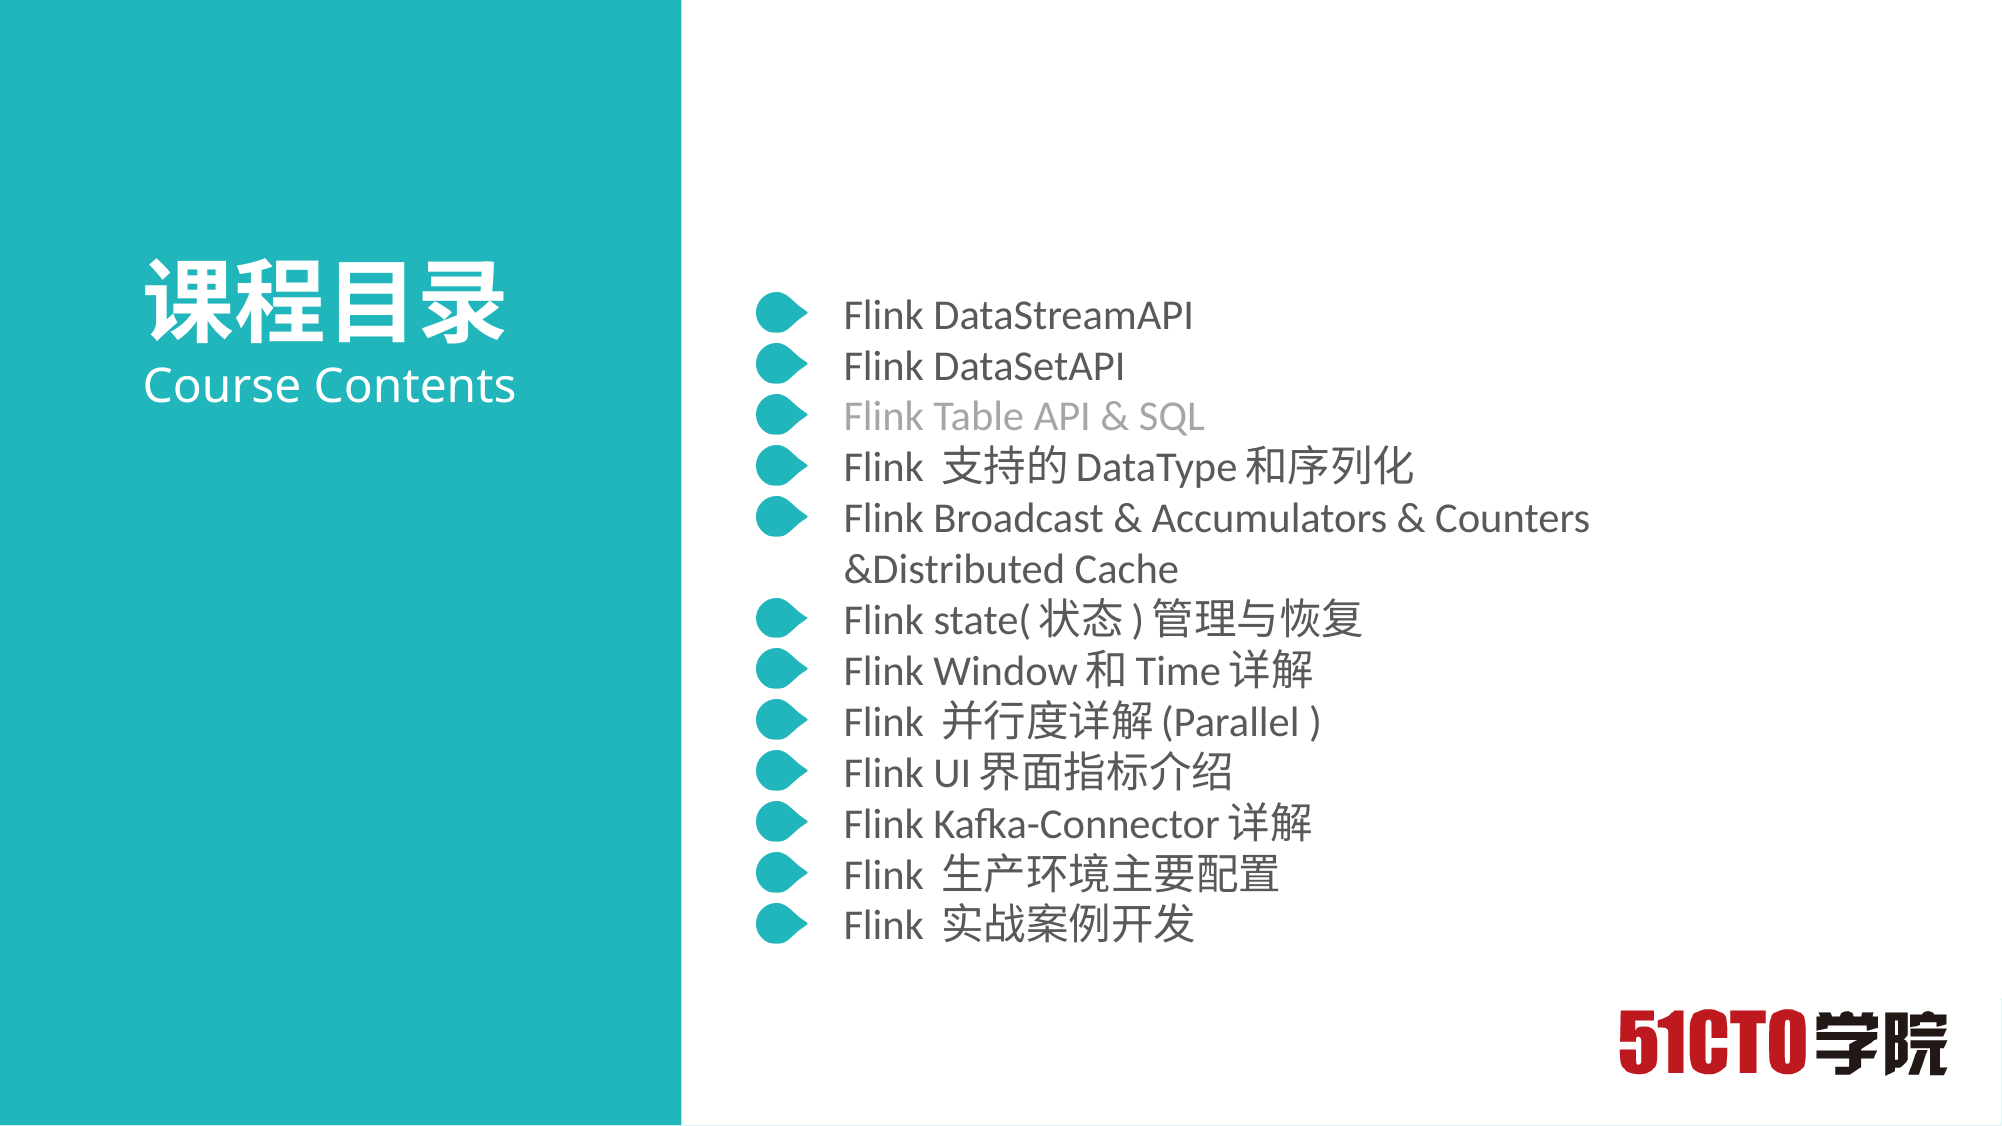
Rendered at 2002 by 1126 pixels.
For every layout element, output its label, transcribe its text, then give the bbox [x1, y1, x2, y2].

picture [755, 597, 808, 638]
picture [755, 902, 808, 944]
picture [755, 800, 808, 842]
picture [1614, 999, 1951, 1081]
picture [755, 444, 808, 486]
list Flink DataStreamAPI Flink DataSetAPI Flink Table API & SQL Flink 支持的DataType和序列化 Flink Broadcast & Accumulators & Counters &Distributed Cache Flink state(状态)管理与恢复 Flink Window和Time详解 Flink 并行度详解(Parallel ) Flink UI界面指标介绍 Flink Kafka-Connector详解 Flink 生产环境主要配置 Flink 实战案例开发 [740, 279, 1792, 961]
picture [755, 749, 808, 791]
picture [755, 393, 808, 435]
picture [755, 495, 808, 537]
picture [755, 647, 808, 689]
picture [755, 851, 808, 893]
picture [755, 342, 808, 384]
picture [755, 698, 808, 740]
picture [755, 291, 808, 333]
